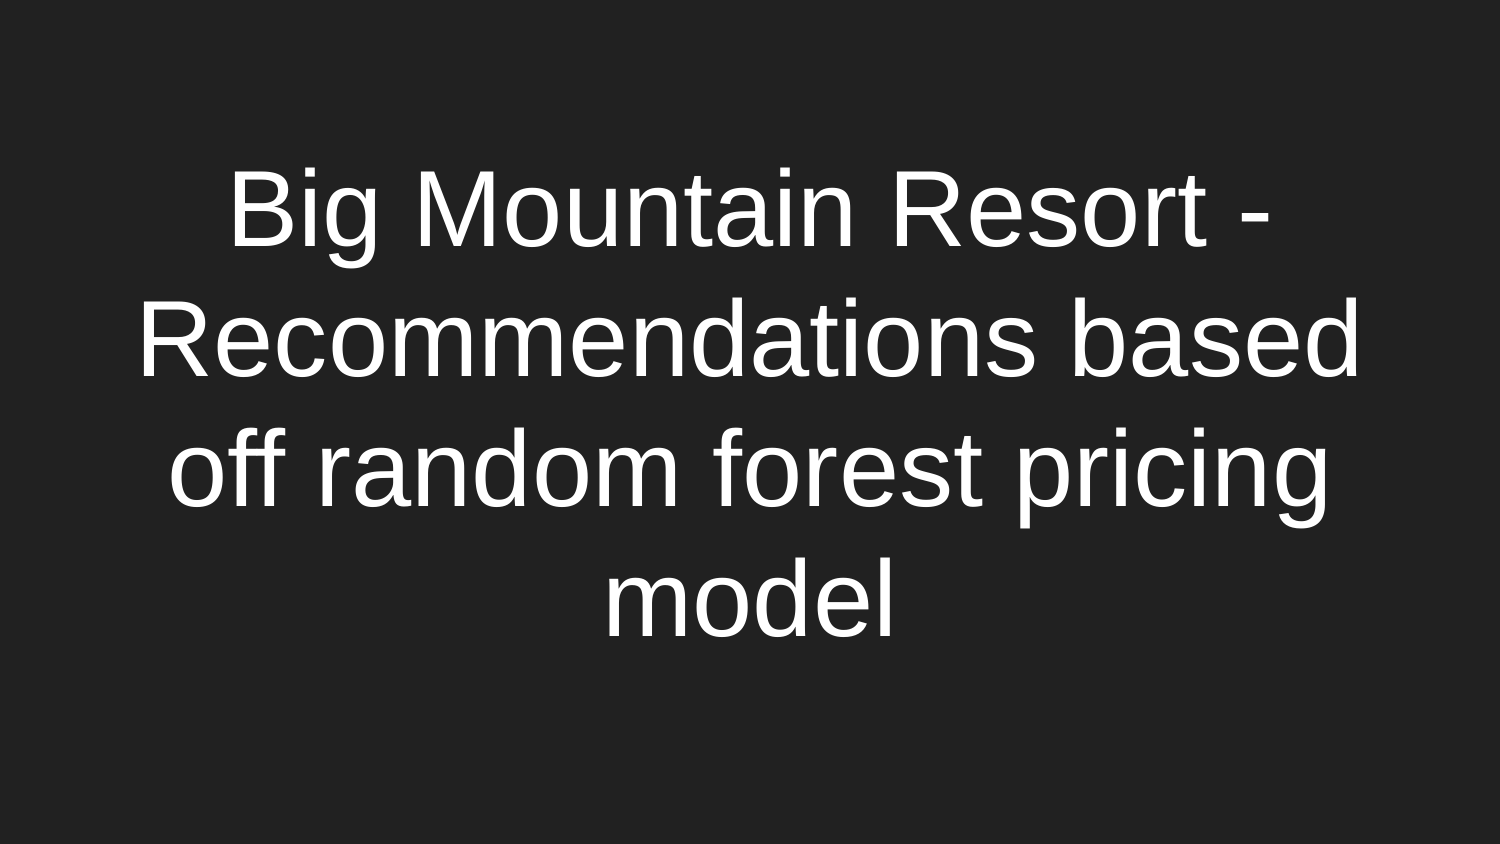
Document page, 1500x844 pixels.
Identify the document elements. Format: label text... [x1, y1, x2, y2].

title Big Mountain Resort - Recommendations based off random forest pricing model [51, 79, 1449, 673]
